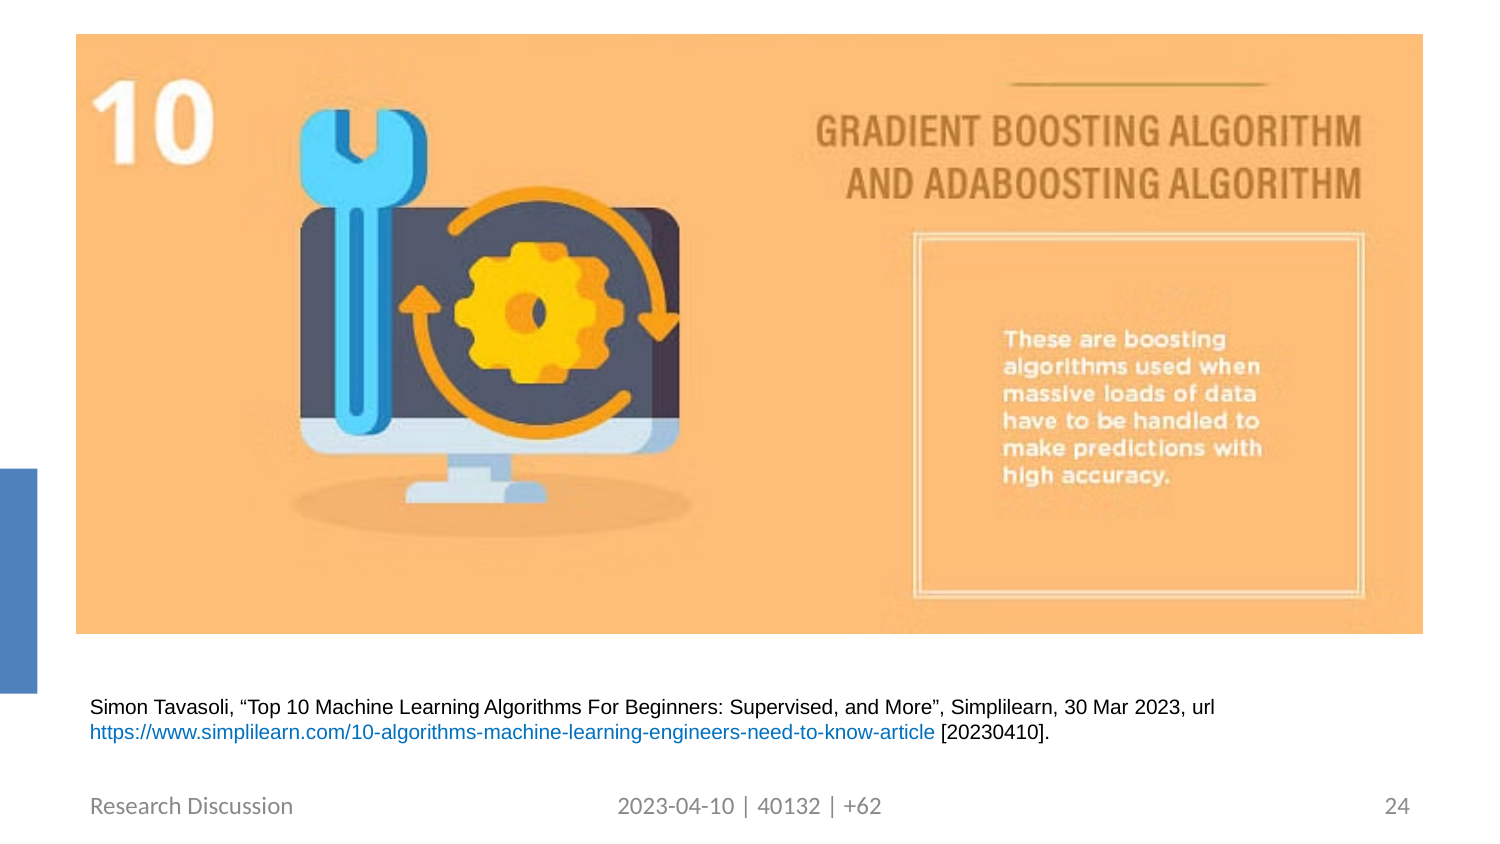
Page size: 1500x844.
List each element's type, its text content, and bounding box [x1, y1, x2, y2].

picture [76, 34, 1424, 635]
slide_number Research Discussion [75, 782, 463, 827]
footer 2023-04-10 | 40132 | +62 [512, 782, 988, 827]
slide_number 24 [1074, 782, 1425, 827]
text_box Simon Tavasoli, “Top 10 Machine Learning Algorithms For Beginners: Supervised, and More”, Simplilearn, 30 Mar 2023, url https://www.simplilearn.com/10-algorithms-machine-learning-engineers-need-to-know-article [20230410]. [74, 686, 1425, 752]
